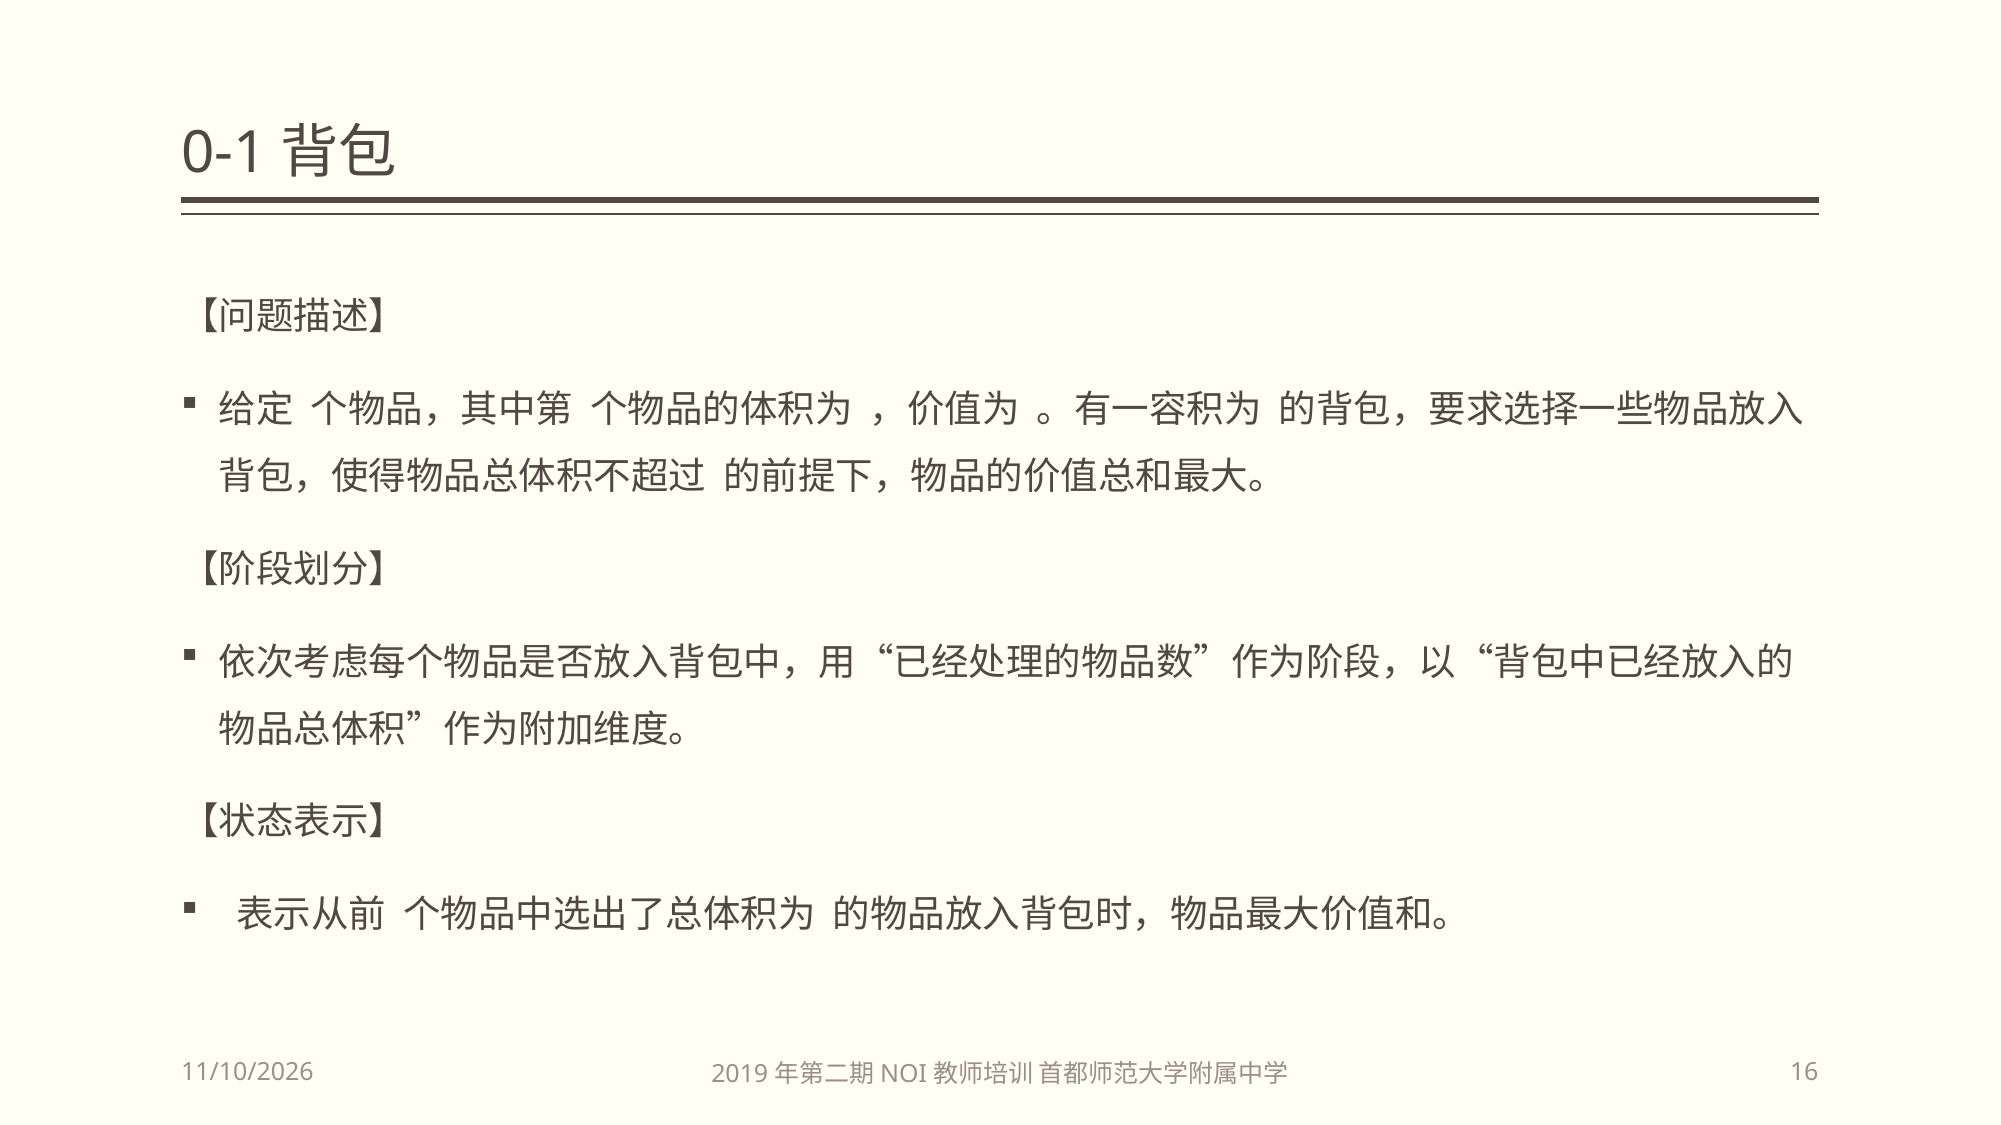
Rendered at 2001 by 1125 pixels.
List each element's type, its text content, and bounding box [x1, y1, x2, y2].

slide_number 16 [1518, 1042, 1819, 1103]
title 0-1背包 [181, 12, 1819, 193]
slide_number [181, 1042, 481, 1103]
footer 2019年第二期NOI教师培训 首都师范大学附属中学 [481, 1042, 1518, 1103]
